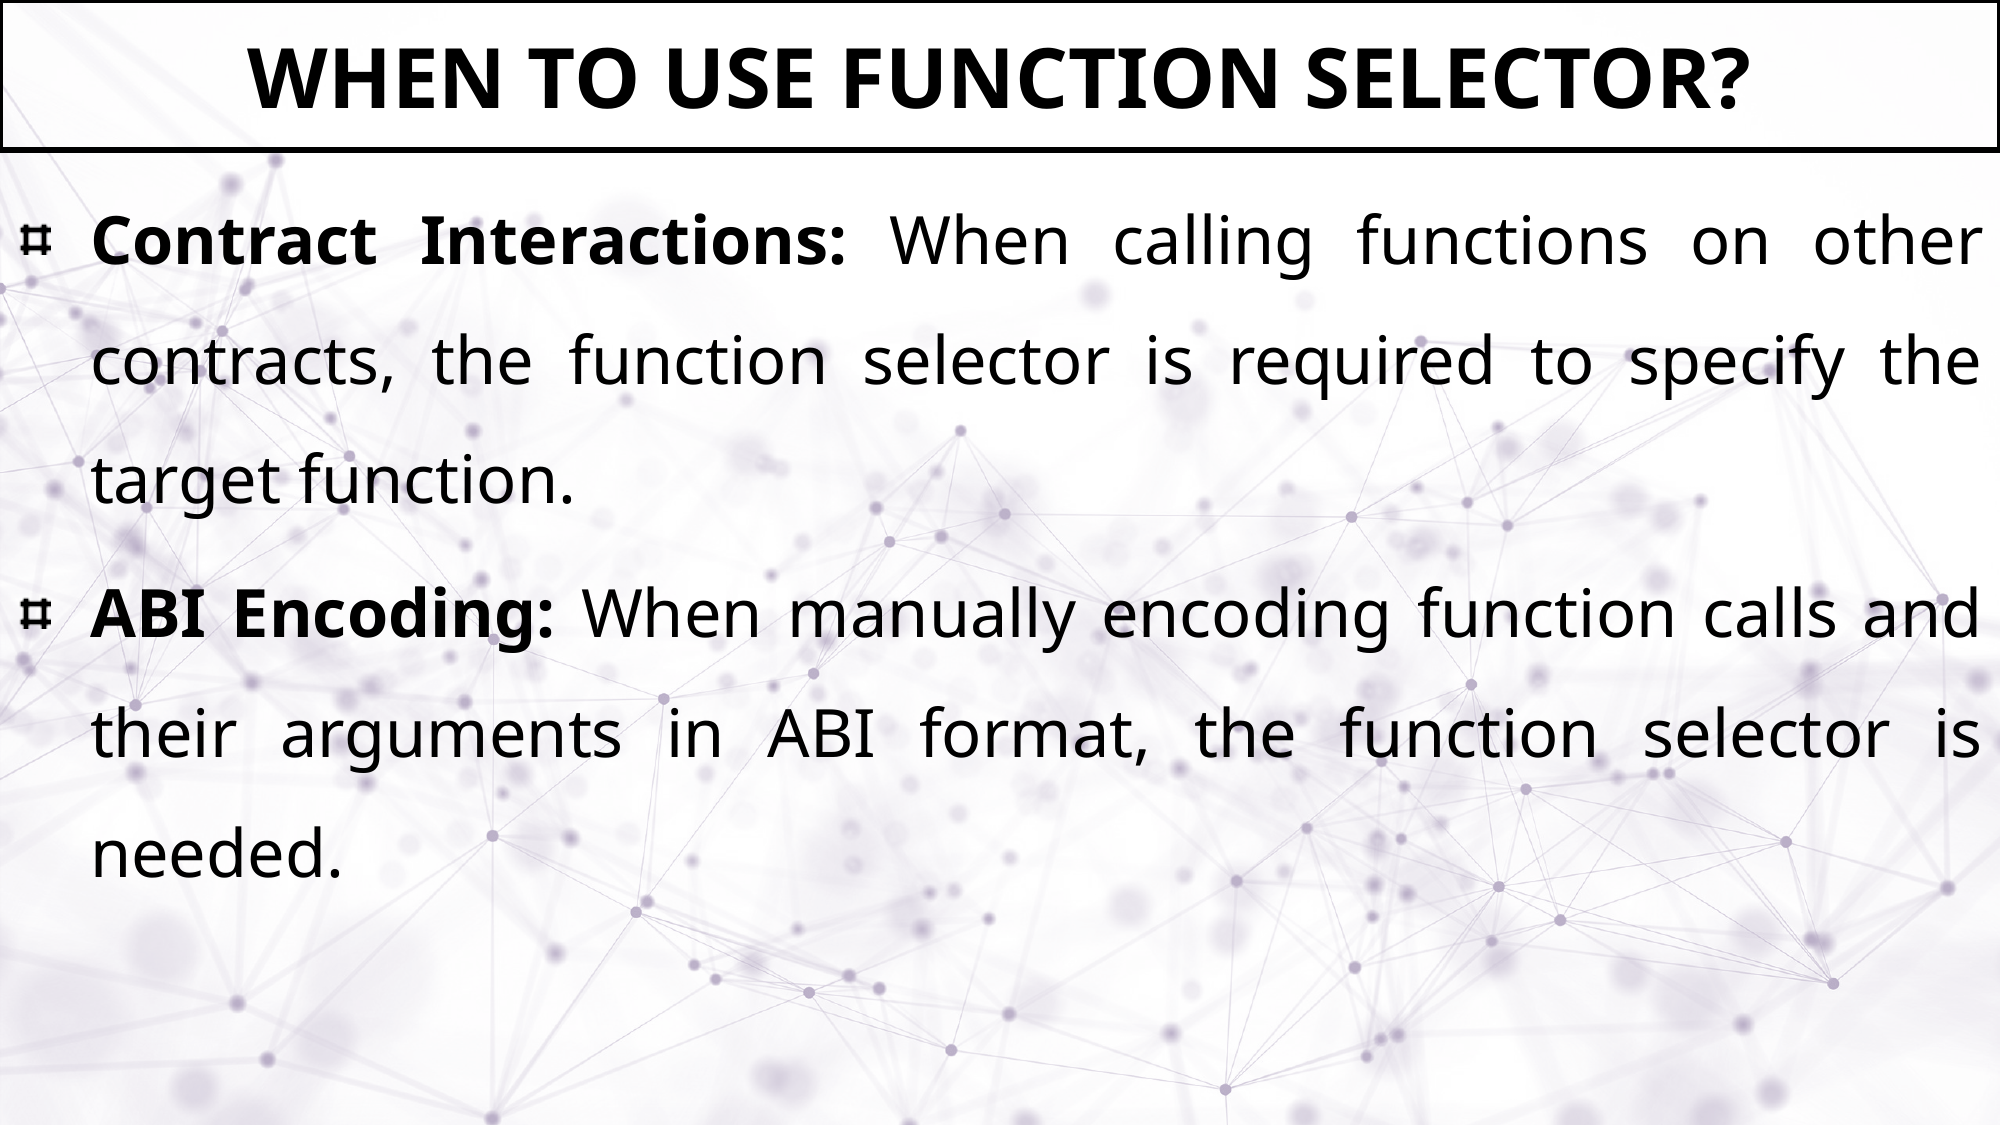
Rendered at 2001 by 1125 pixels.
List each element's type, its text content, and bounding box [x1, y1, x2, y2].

picture [15, 219, 51, 255]
list Contract Interactions: When calling functions on other contracts, the function selector is required to specify the target function. ABI Encoding: When manually encoding function calls and their arguments in ABI format, the function selector is needed. [0, 150, 2000, 1125]
title When to Use Function Selector? [0, 0, 2000, 150]
picture [15, 593, 51, 629]
